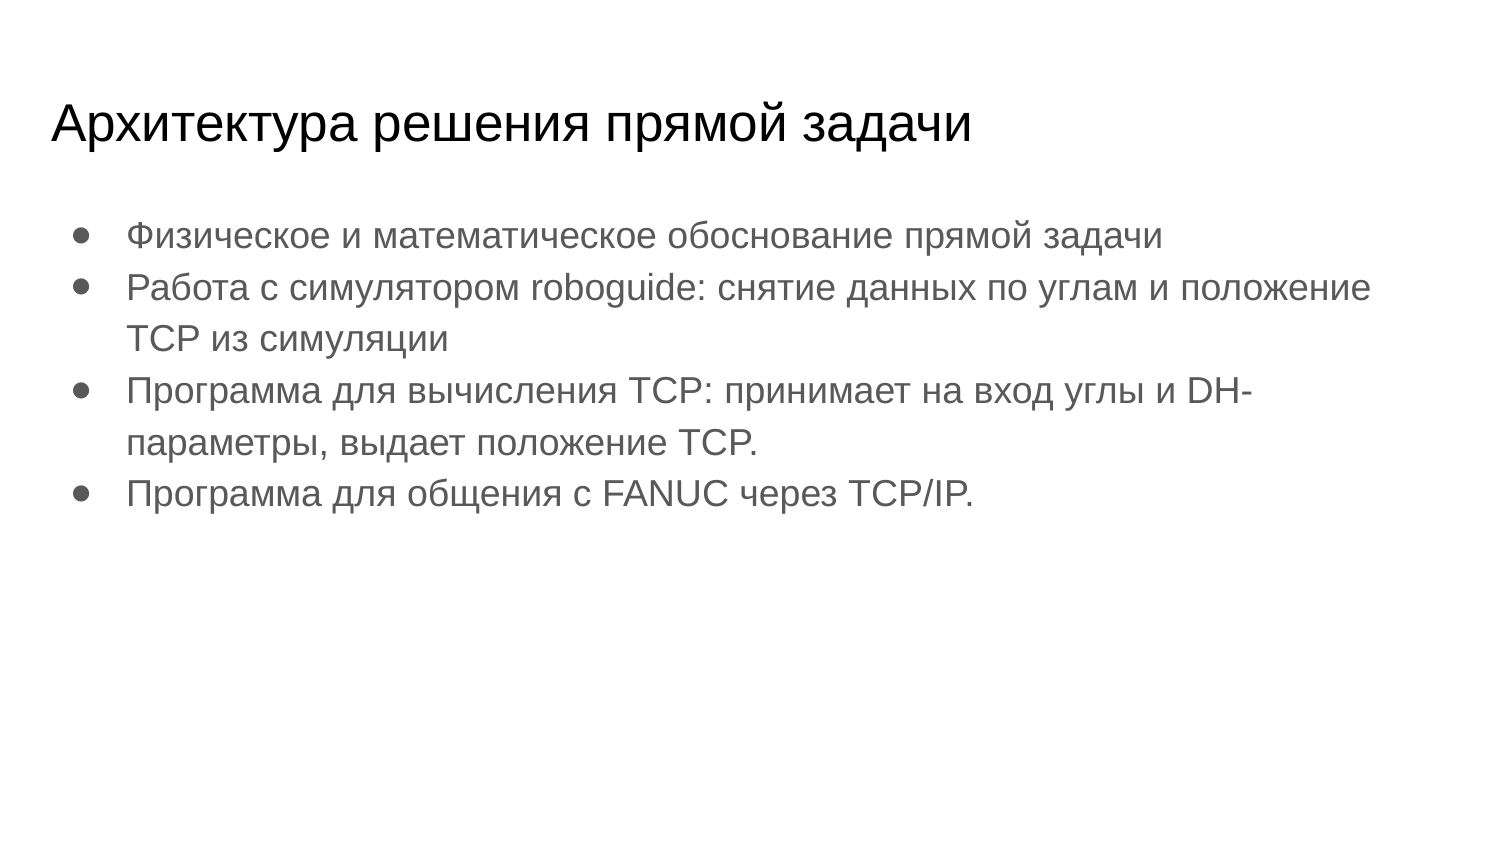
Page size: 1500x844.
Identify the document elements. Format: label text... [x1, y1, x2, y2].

list Физическое и математическое обоснование прямой задачи Работа с симулятором roboguide: снятие данных по углам и положение TCP из симуляции Программа для вычисления TCP: принимает на вход углы и DH-параметры, выдает положение TCP. Программа для общения с FANUC через TCP/IP. [51, 189, 1449, 750]
title Архитектура решения прямой задачи [51, 72, 1449, 167]
